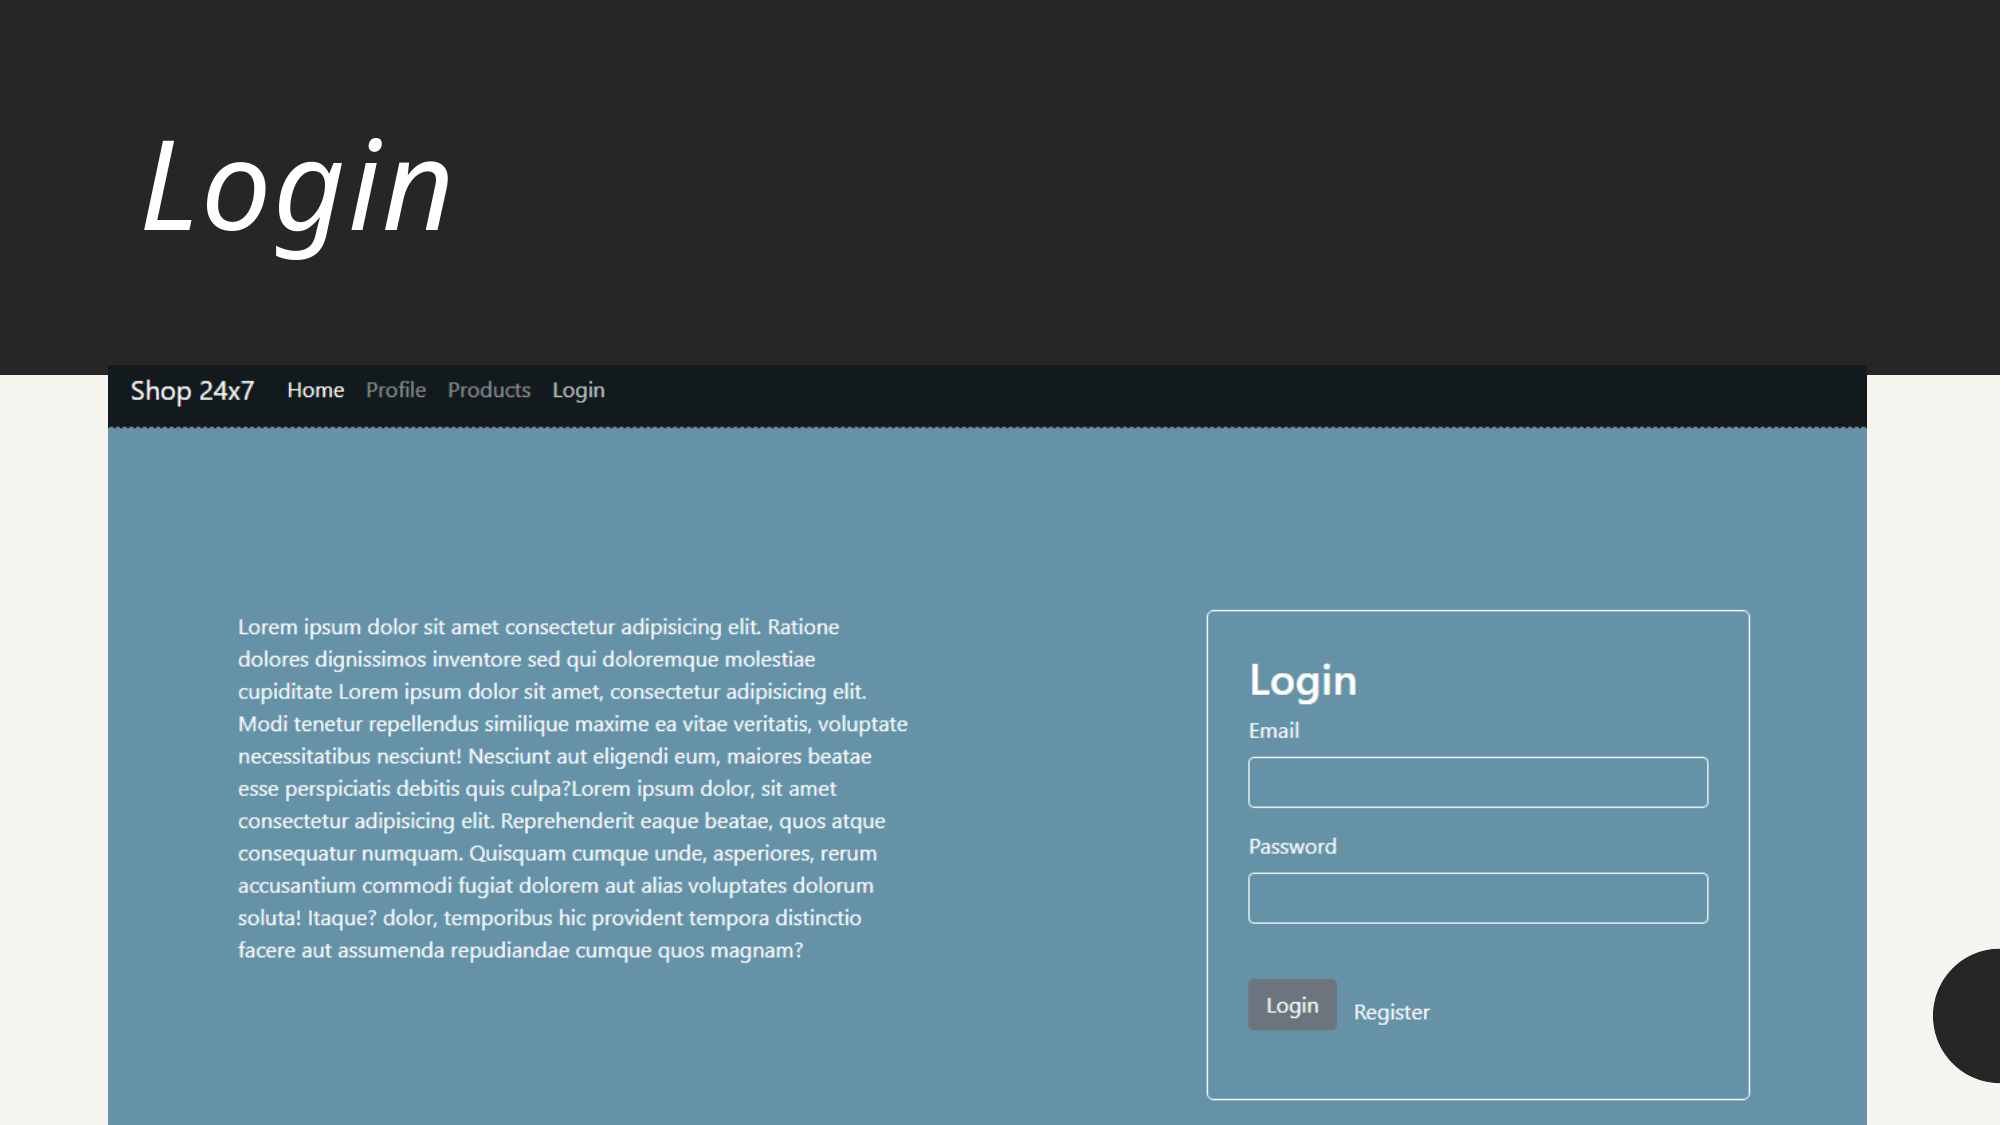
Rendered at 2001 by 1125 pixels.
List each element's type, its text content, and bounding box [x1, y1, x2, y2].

text_box [0, 0, 2000, 376]
text_box [1933, 948, 2000, 1084]
text_box [0, 376, 108, 1125]
text_box [1867, 376, 2000, 1125]
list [108, 365, 1867, 1125]
title Login [124, 62, 1875, 318]
